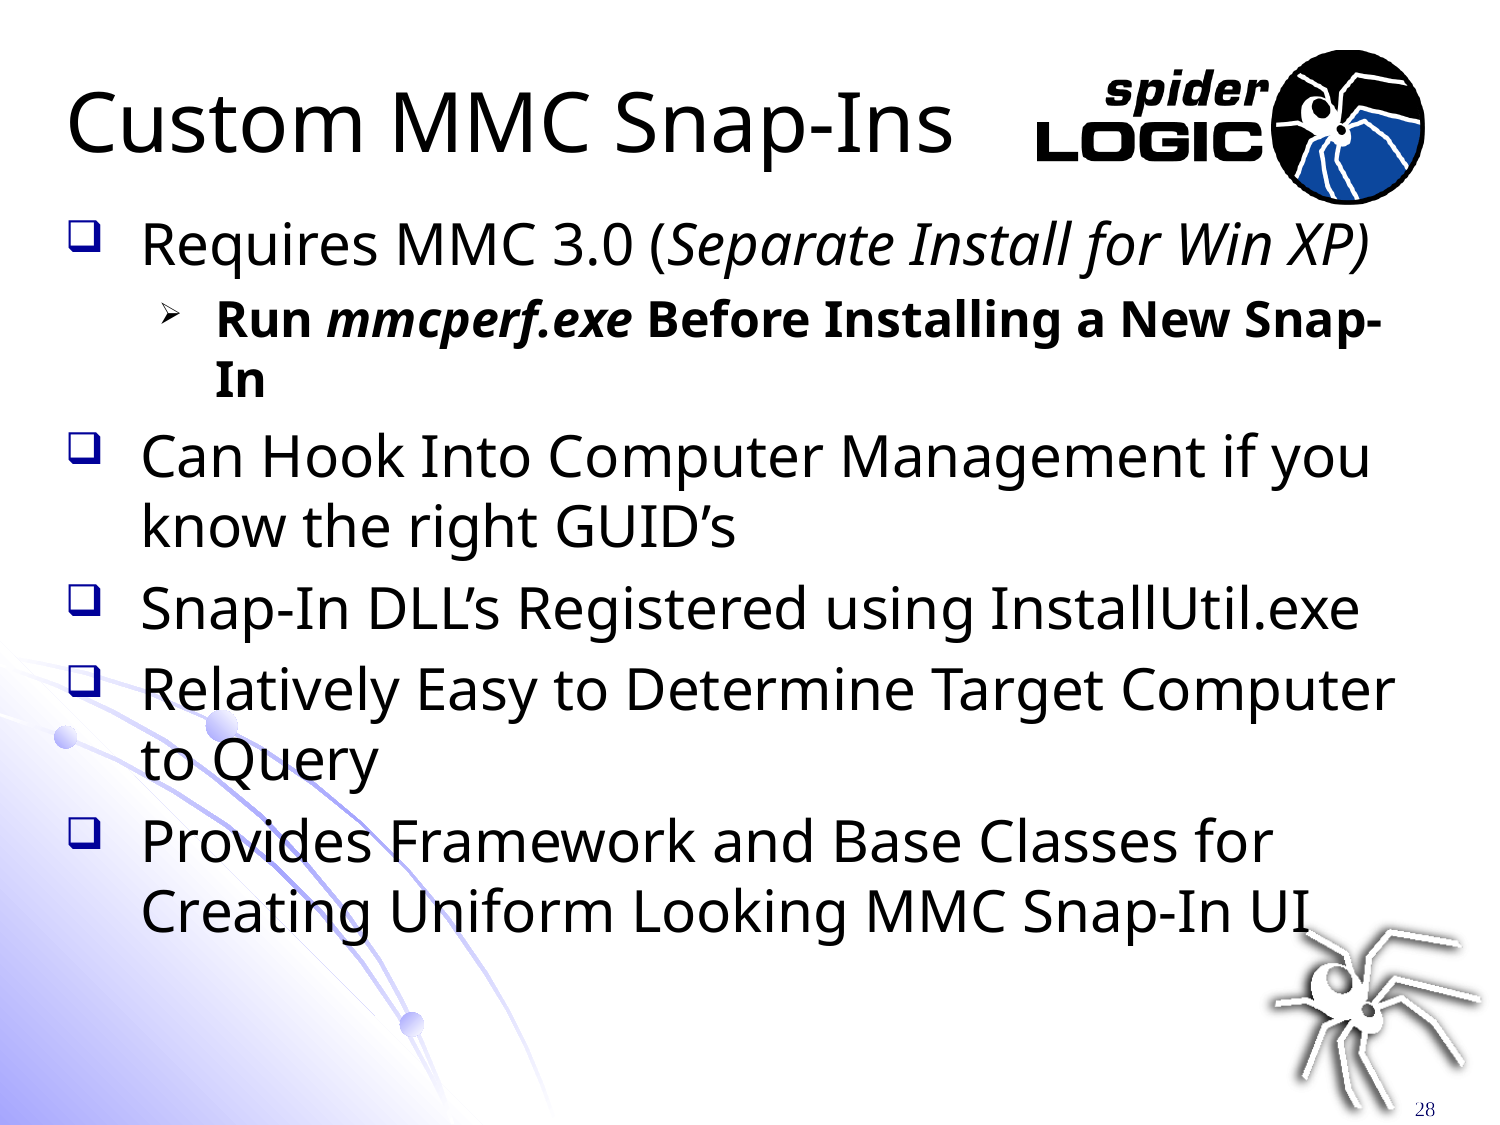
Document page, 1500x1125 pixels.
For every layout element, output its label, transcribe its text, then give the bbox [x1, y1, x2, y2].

picture [1250, 903, 1500, 1125]
picture [1037, 50, 1425, 199]
list Requires MMC 3.0 (Separate Install for Win XP) Run mmcperf.exe Before Installing a New Snap-In Can Hook Into Computer Management if you know the right GUID’s Snap-In DLL’s Registered using InstallUtil.exe Relatively Easy to Determine Target Computer to Query Provides Framework and Base Classes for Creating Uniform Looking MMC Snap-In UI [49, 199, 1426, 1076]
title Custom MMC Snap-Ins [49, 62, 1113, 176]
